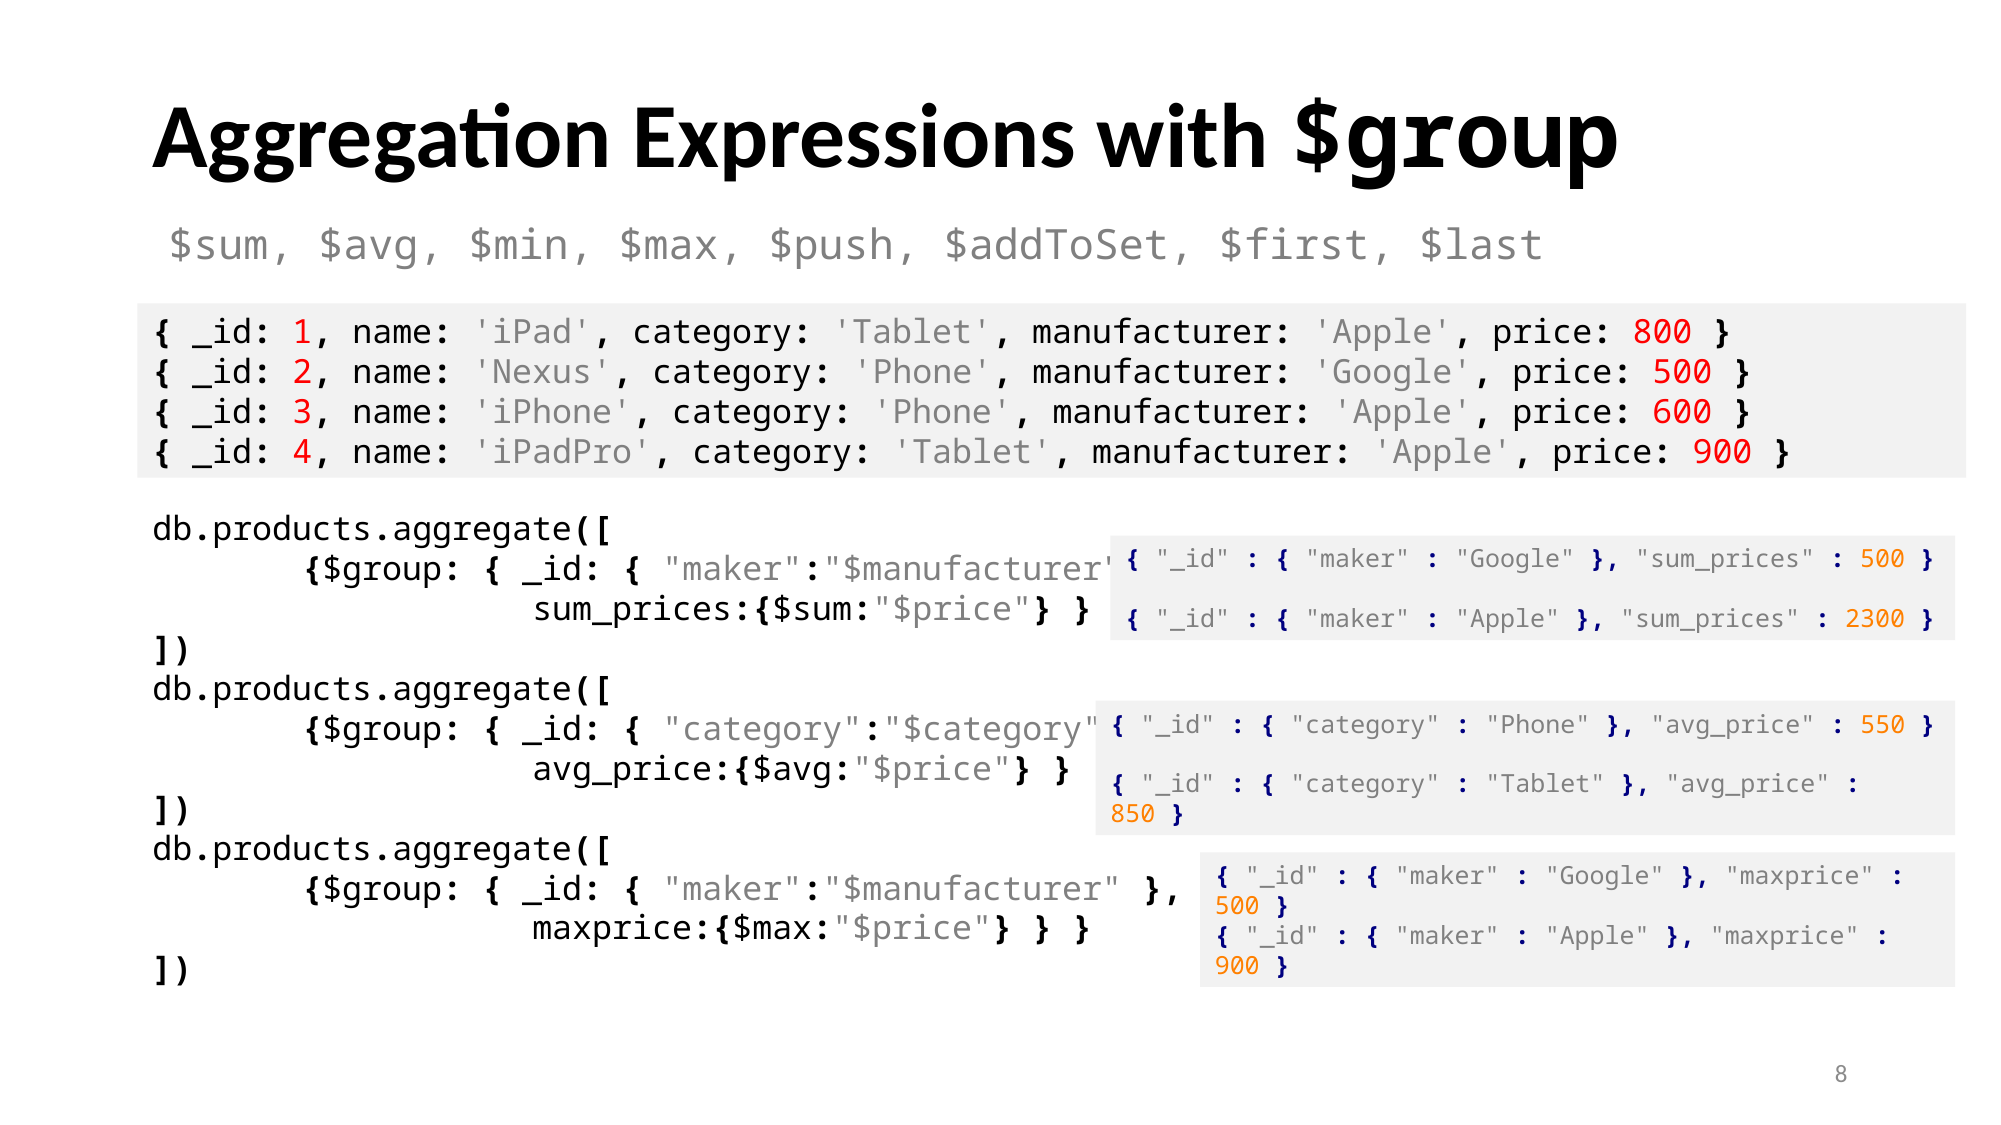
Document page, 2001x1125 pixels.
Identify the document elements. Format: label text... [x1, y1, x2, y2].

text_box db.products.aggregate([ {$group: { _id: { "maker":"$manufacturer" }, sum_prices:{$sum:"$price"} } } ]) db.products.aggregate([ {$group: { _id: { "category":"$category" }, avg_price:{$avg:"$price"} } } ]) db.products.aggregate([ {$group: { _id: { "maker":"$manufacturer" }, maxprice:{$max:"$price"} } } ]) [137, 500, 1404, 994]
slide_number 8 [1412, 1042, 1863, 1103]
title Aggregation Expressions with $group [137, 29, 1863, 247]
text_box { "_id" : { "maker" : "Google" }, "sum_prices" : 500 } { "_id" : { "maker" : "Apple" }, "sum_prices" : 2300 } [1110, 535, 1956, 641]
text_box { "_id" : { "category" : "Phone" }, "avg_price" : 550 } { "_id" : { "category" : "Tablet" }, "avg_price" : 850 } [1095, 700, 1956, 836]
text_box { _id: 1, name: 'iPad', category: 'Tablet', manufacturer: 'Apple', price: 800 } { _id: 2, name: 'Nexus', category: 'Phone', manufacturer: 'Google', price: 500 } { _id: 3, name: 'iPhone', category: 'Phone', manufacturer: 'Apple', price: 600 } { _id: 4, name: 'iPadPro', category: 'Tablet', manufacturer: 'Apple', price: 900 } [137, 303, 1967, 478]
list $sum, $avg, $min, $max, $push, $addToSet, $first, $last [153, 215, 1879, 299]
text_box { "_id" : { "maker" : "Google" }, "maxprice" : 500 } { "_id" : { "maker" : "Apple" }, "maxprice" : 900 } [1200, 852, 1956, 987]
